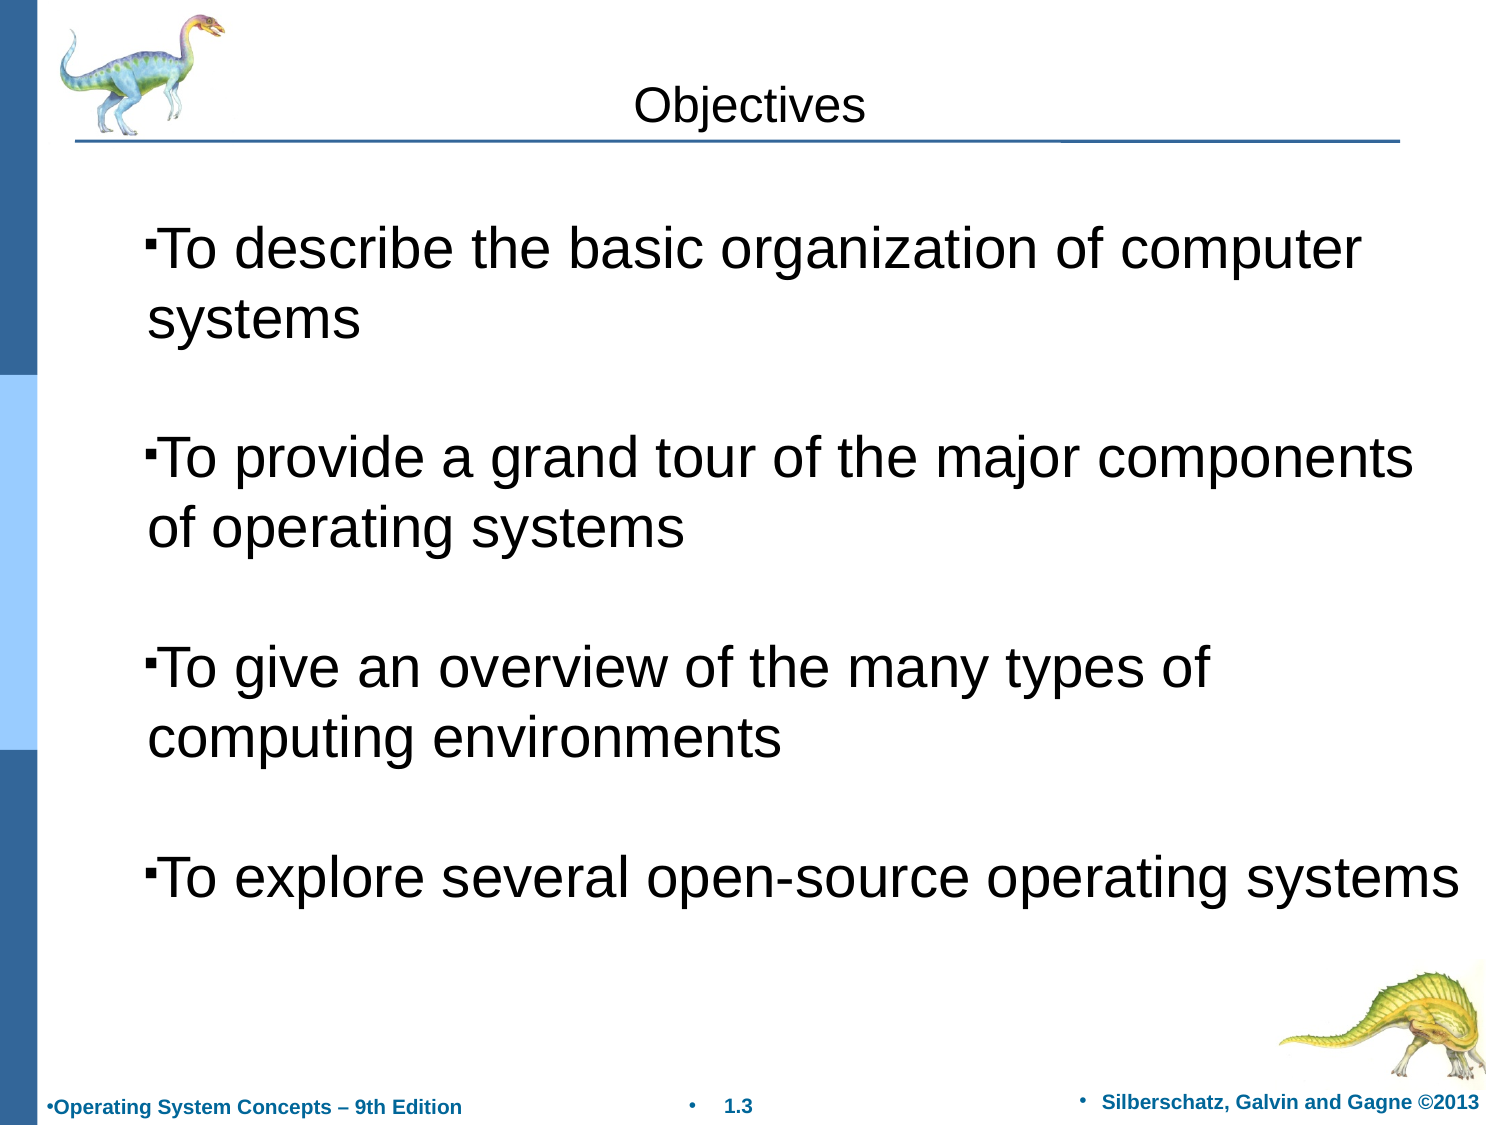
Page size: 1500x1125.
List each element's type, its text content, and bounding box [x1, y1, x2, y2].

picture [1275, 959, 1486, 1090]
text_box Objectives [74, 45, 1425, 141]
text_box To describe the basic organization of computer systems To provide a grand tour of the major components of operating systems To give an overview of the many types of computing environments To explore several open-source operating systems [132, 202, 1483, 946]
picture [46, 0, 243, 149]
